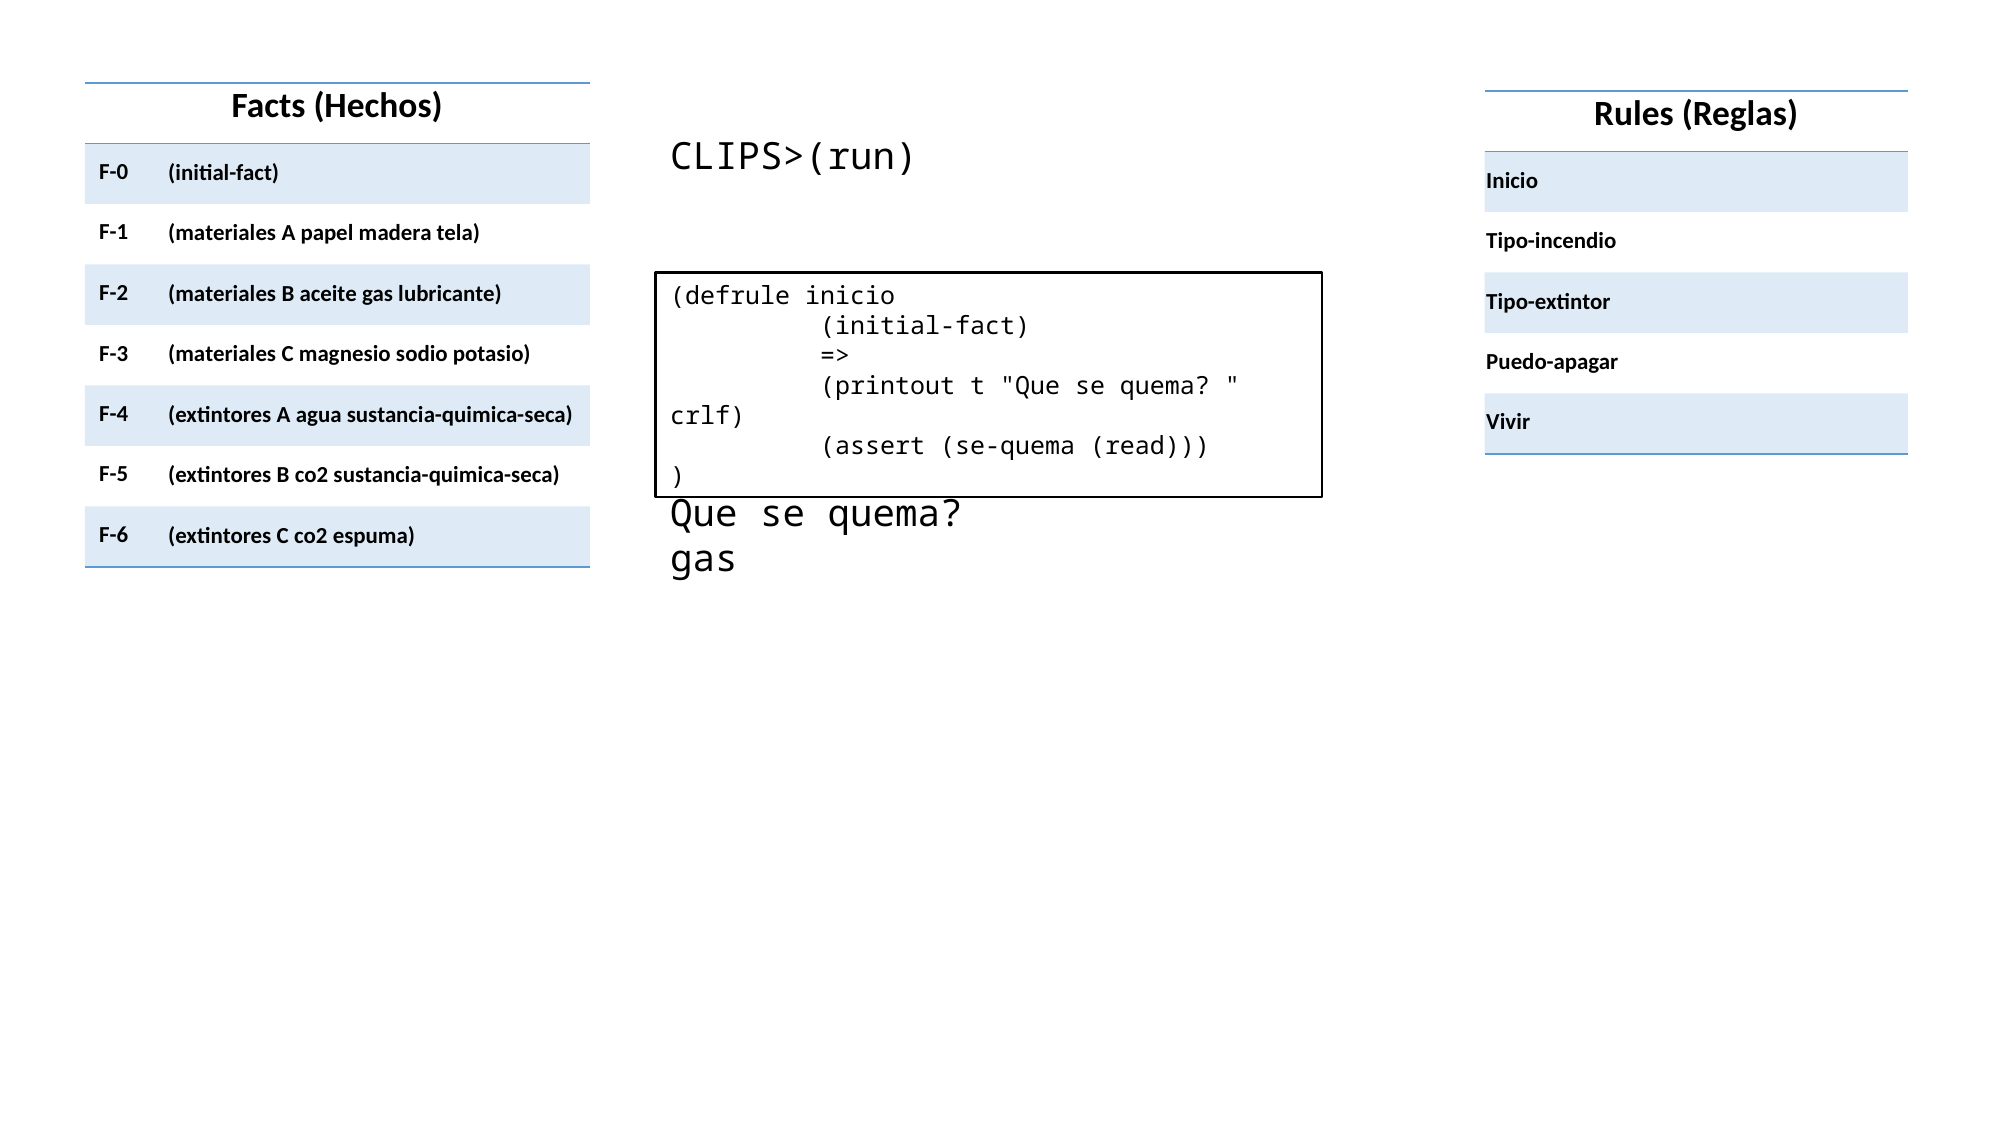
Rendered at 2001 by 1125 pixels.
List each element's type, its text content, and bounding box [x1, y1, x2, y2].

table_cell Inicio [1485, 152, 1908, 212]
table_cell Vivir [1485, 393, 1908, 453]
text_box CLIPS>(run) [655, 124, 1122, 185]
table_cell F-4 [85, 385, 167, 446]
table_cell F-3 [85, 325, 167, 385]
table_header Facts (Hechos) [85, 84, 590, 143]
table_cell (extintores A agua sustancia-quimica-seca) [167, 385, 590, 446]
table_cell (initial-fact) [167, 144, 590, 204]
table_cell F-2 [85, 264, 167, 325]
table_cell (materiales C magnesio sodio potasio) [167, 325, 590, 385]
table_cell (extintores B co2 sustancia-quimica-seca) [167, 446, 590, 506]
table_cell Tipo-extintor [1485, 272, 1908, 333]
table_cell F-1 [85, 204, 167, 264]
table_cell (materiales B aceite gas lubricante) [167, 264, 590, 325]
table_cell Puedo-apagar [1485, 333, 1908, 393]
table_cell (materiales A papel madera tela) [167, 204, 590, 264]
table_cell F-6 [85, 506, 167, 566]
table_header Rules (Reglas) [1485, 92, 1908, 151]
table_cell (extintores C co2 espuma) [167, 506, 590, 566]
table_cell F-0 [85, 144, 167, 204]
text_box (defrule inicio (initial-fact) => (printout t "Que se quema? " crlf) (assert (se-quema (read))) ) [655, 272, 1323, 497]
table_cell Tipo-incendio [1485, 212, 1908, 272]
table_cell F-5 [85, 446, 167, 506]
text_box Que se quema? gas [655, 481, 1122, 586]
